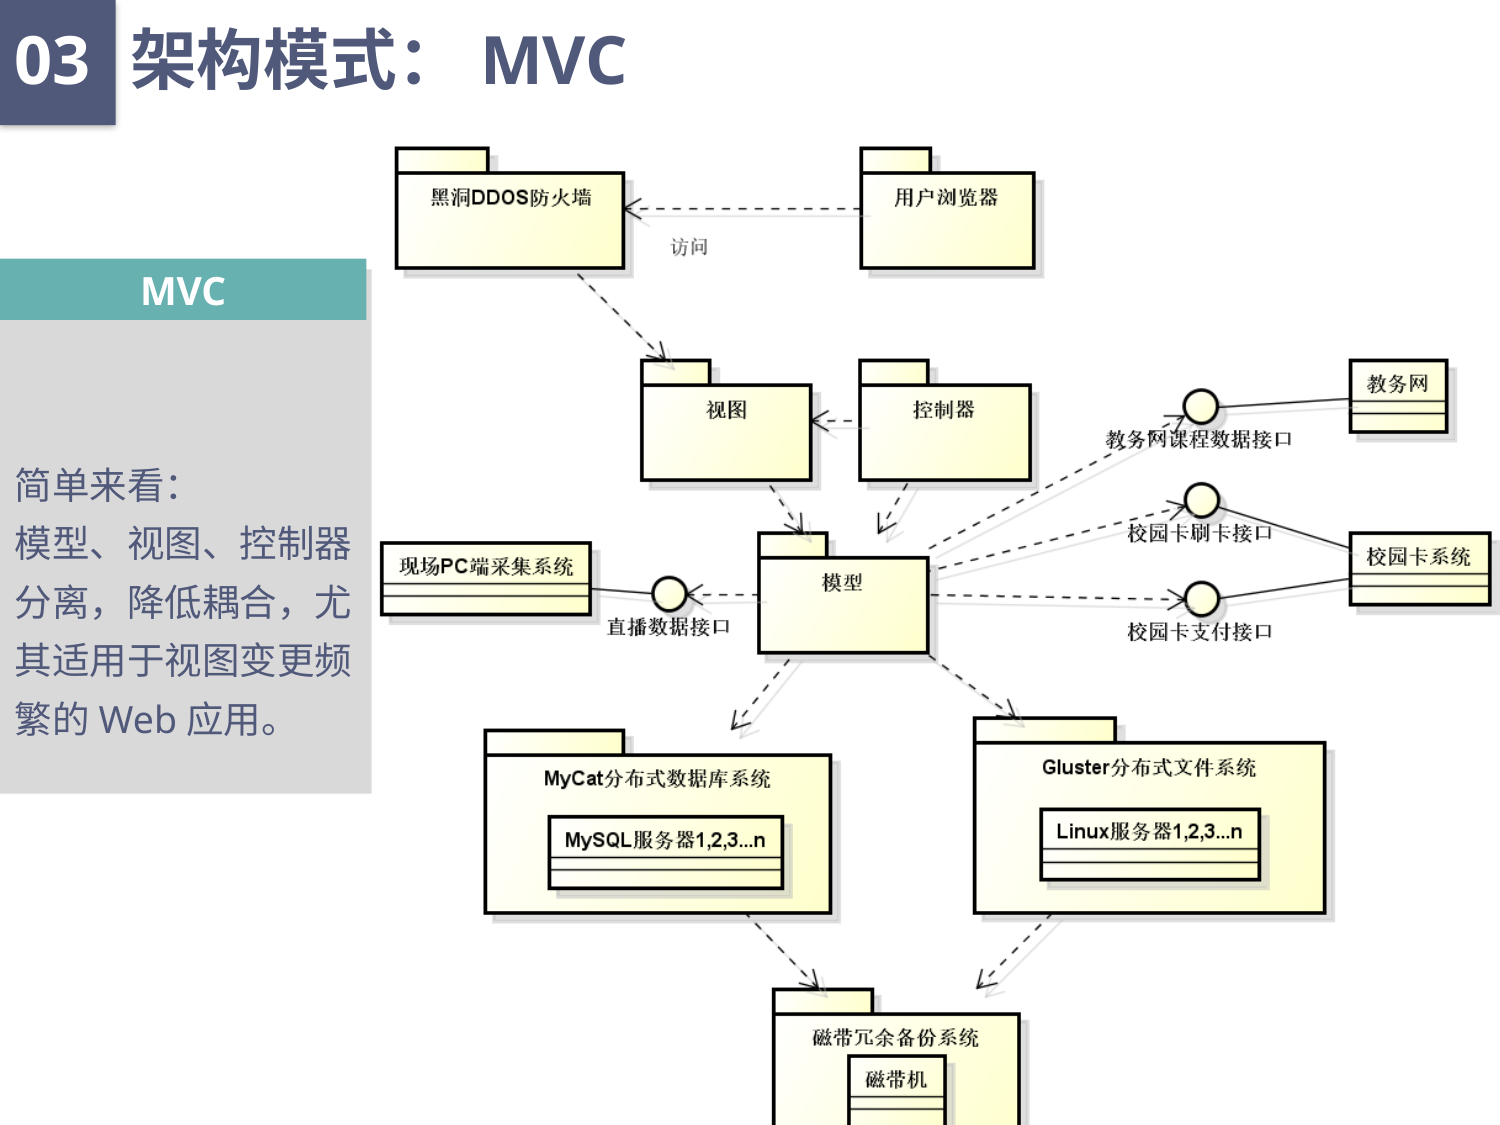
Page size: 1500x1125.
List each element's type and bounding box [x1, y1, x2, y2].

text_box [0, 0, 644, 126]
text_box [0, 258, 366, 794]
picture [371, 141, 1500, 1125]
